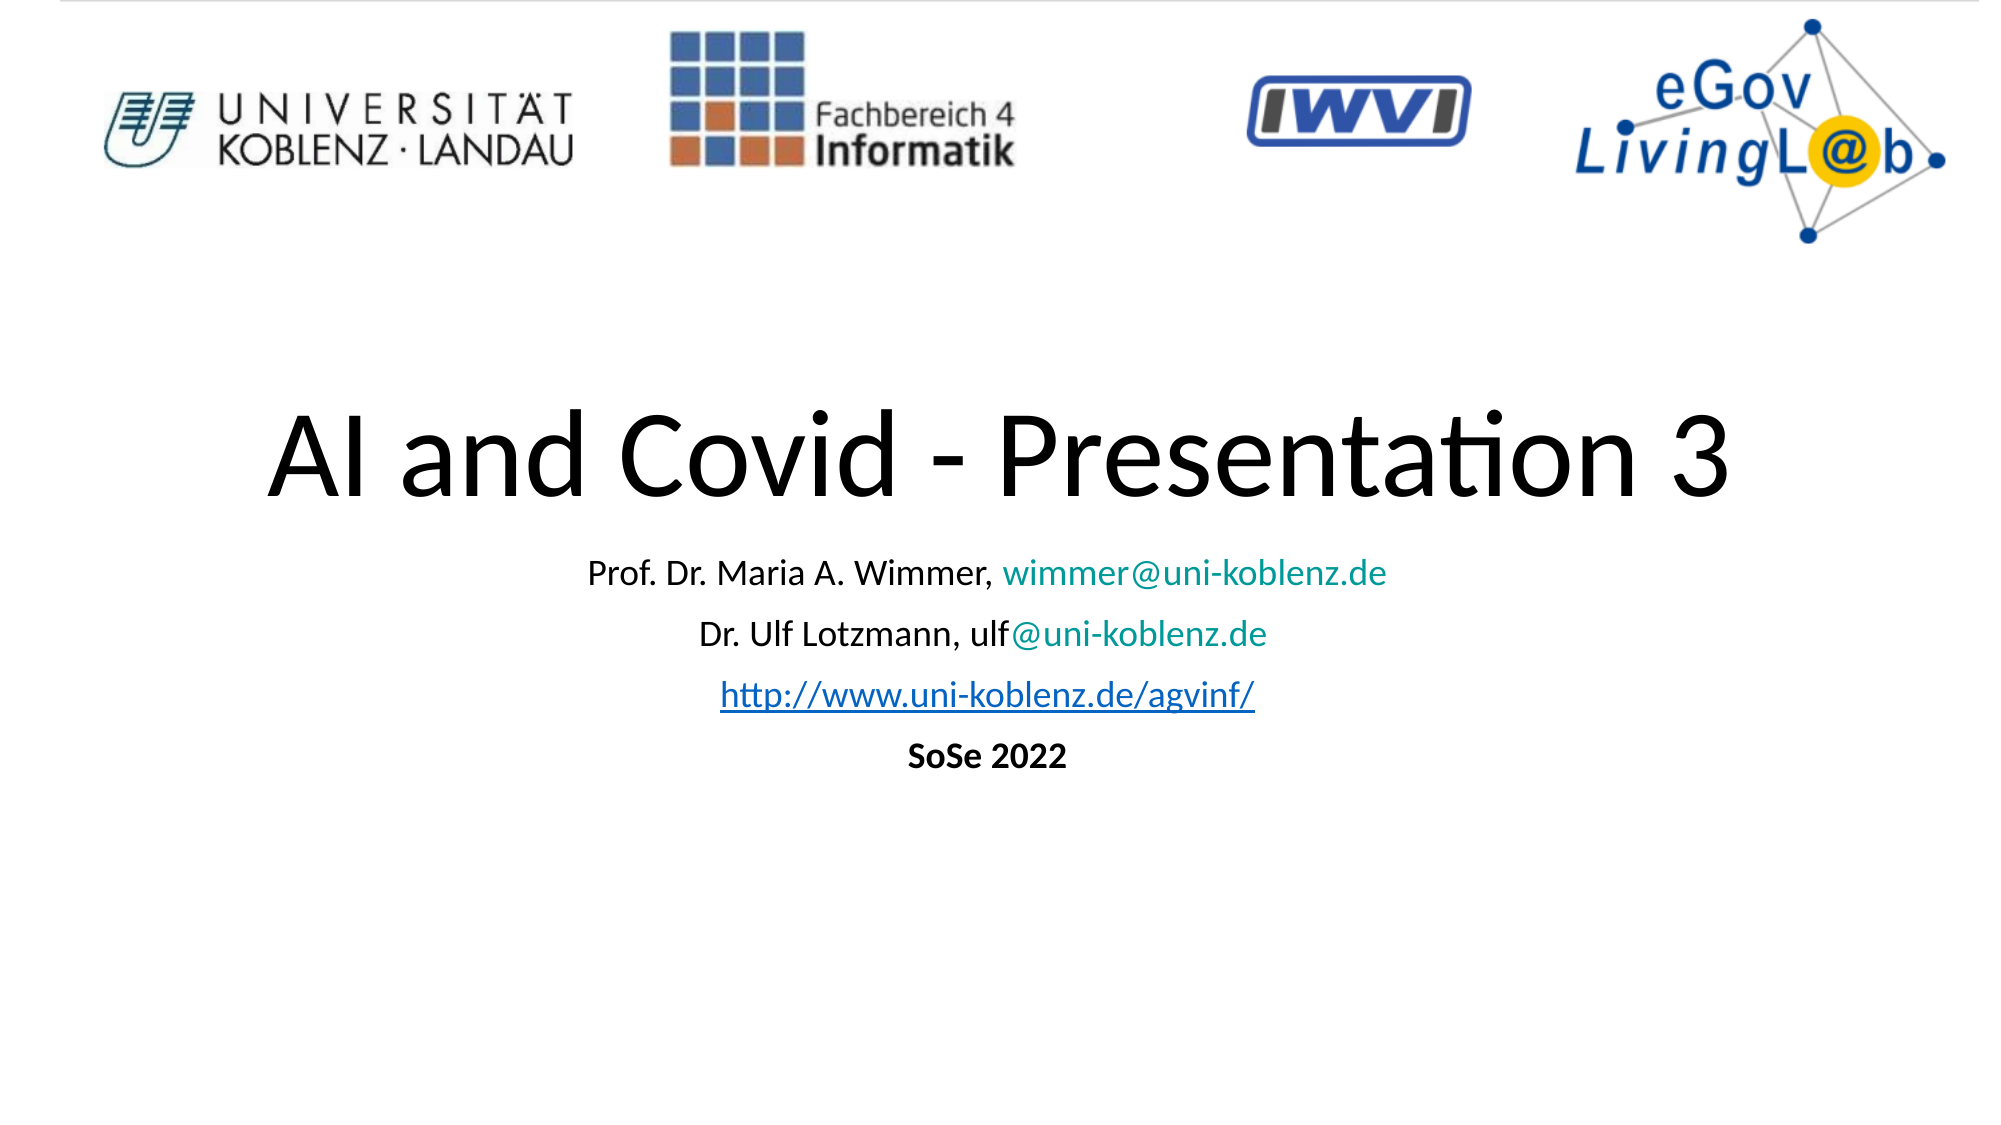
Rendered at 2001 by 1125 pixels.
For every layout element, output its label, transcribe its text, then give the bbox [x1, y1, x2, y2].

picture [59, 0, 1979, 311]
subtitle Prof. Dr. Maria A. Wimmer, wimmer@uni-koblenz.de Dr. Ulf Lotzmann, ulf@uni-koblenz.de http://www.uni-koblenz.de/agvinf/ SoSe 2022 [237, 545, 1738, 817]
title AI and Covid - Presentation 3 [249, 311, 1750, 681]
